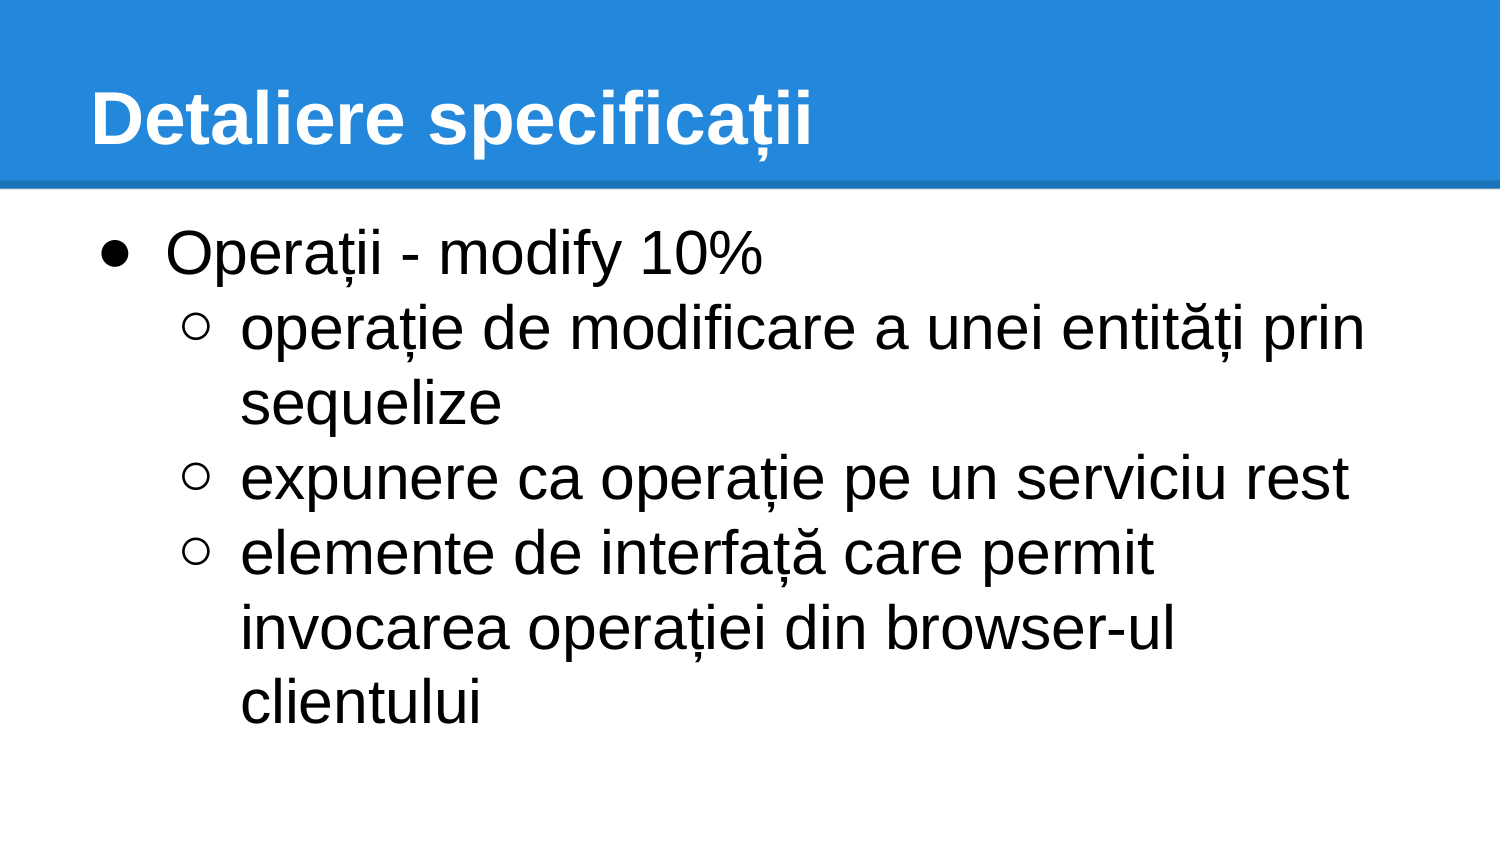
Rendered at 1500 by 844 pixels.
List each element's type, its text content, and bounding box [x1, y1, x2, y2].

title Detaliere specificații [75, 33, 1425, 175]
list Operații - modify 10% operație de modificare a unei entități prin sequelize expunere ca operație pe un serviciu rest elemente de interfață care permit invocarea operației din browser-ul clientului [75, 196, 1425, 808]
